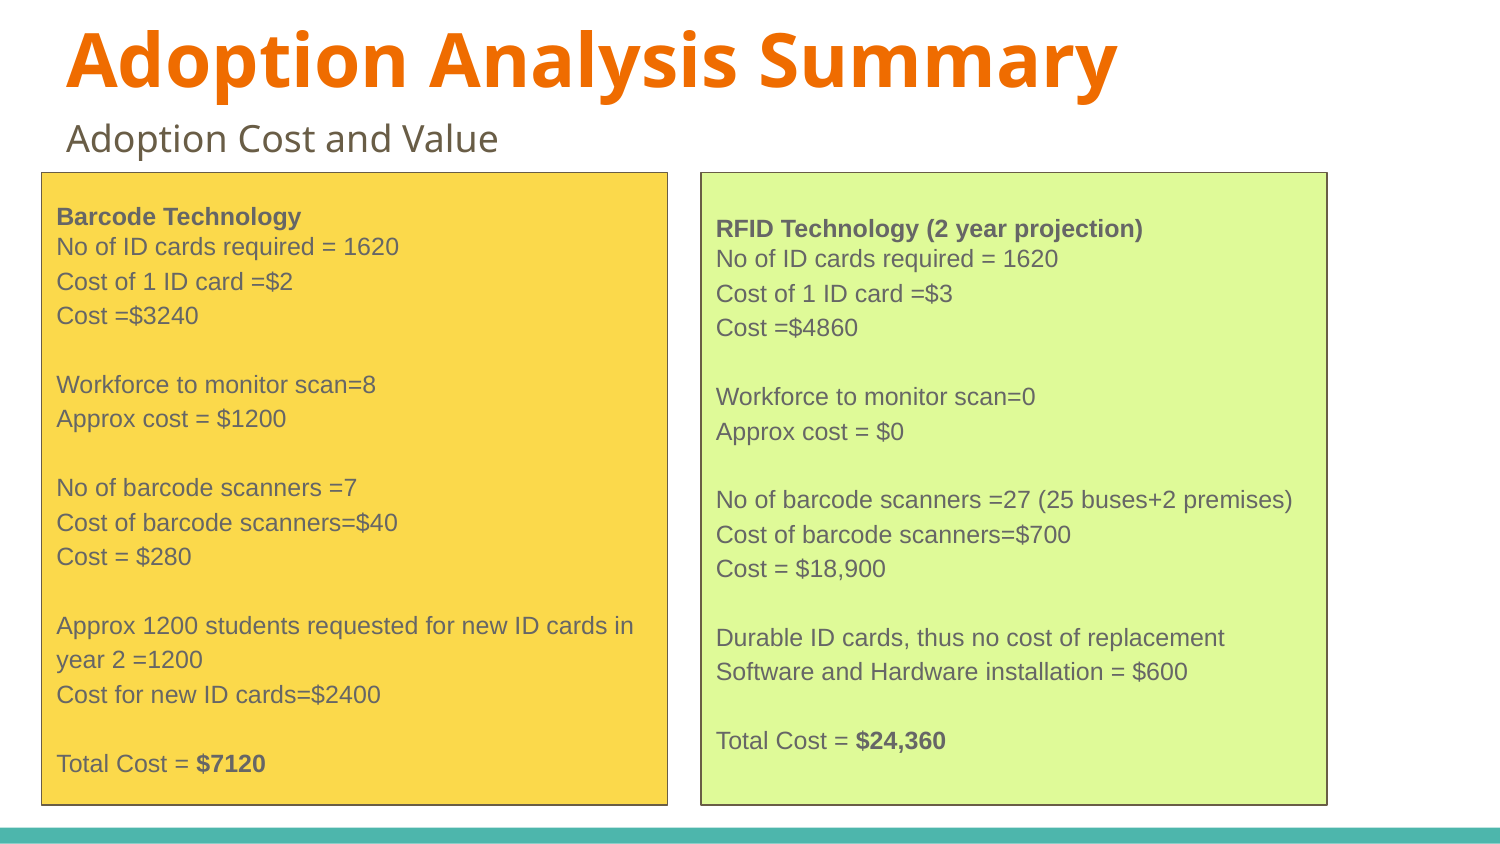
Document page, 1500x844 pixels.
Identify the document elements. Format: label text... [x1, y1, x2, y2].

list Adoption Cost and Value [51, 92, 1449, 156]
text_box RFID Technology (2 year projection) No of ID cards required = 1620 Cost of 1 ID card =$3 Cost =$4860 Workforce to monitor scan=0 Approx cost = $0 No of barcode scanners =27 (25 buses+2 premises) Cost of barcode scanners=$700 Cost = $18,900 Durable ID cards, thus no cost of replacement Software and Hardware installation = $600 Total Cost = $24,360 [700, 172, 1327, 806]
text_box Barcode Technology No of ID cards required = 1620 Cost of 1 ID card =$2 Cost =$3240 Workforce to monitor scan=8 Approx cost = $1200 No of barcode scanners =7 Cost of barcode scanners=$40 Cost = $280 Approx 1200 students requested for new ID cards in year 2 =1200 Cost for new ID cards=$2400 Total Cost = $7120 [41, 172, 668, 806]
title Adoption Analysis Summary [51, 0, 1449, 92]
